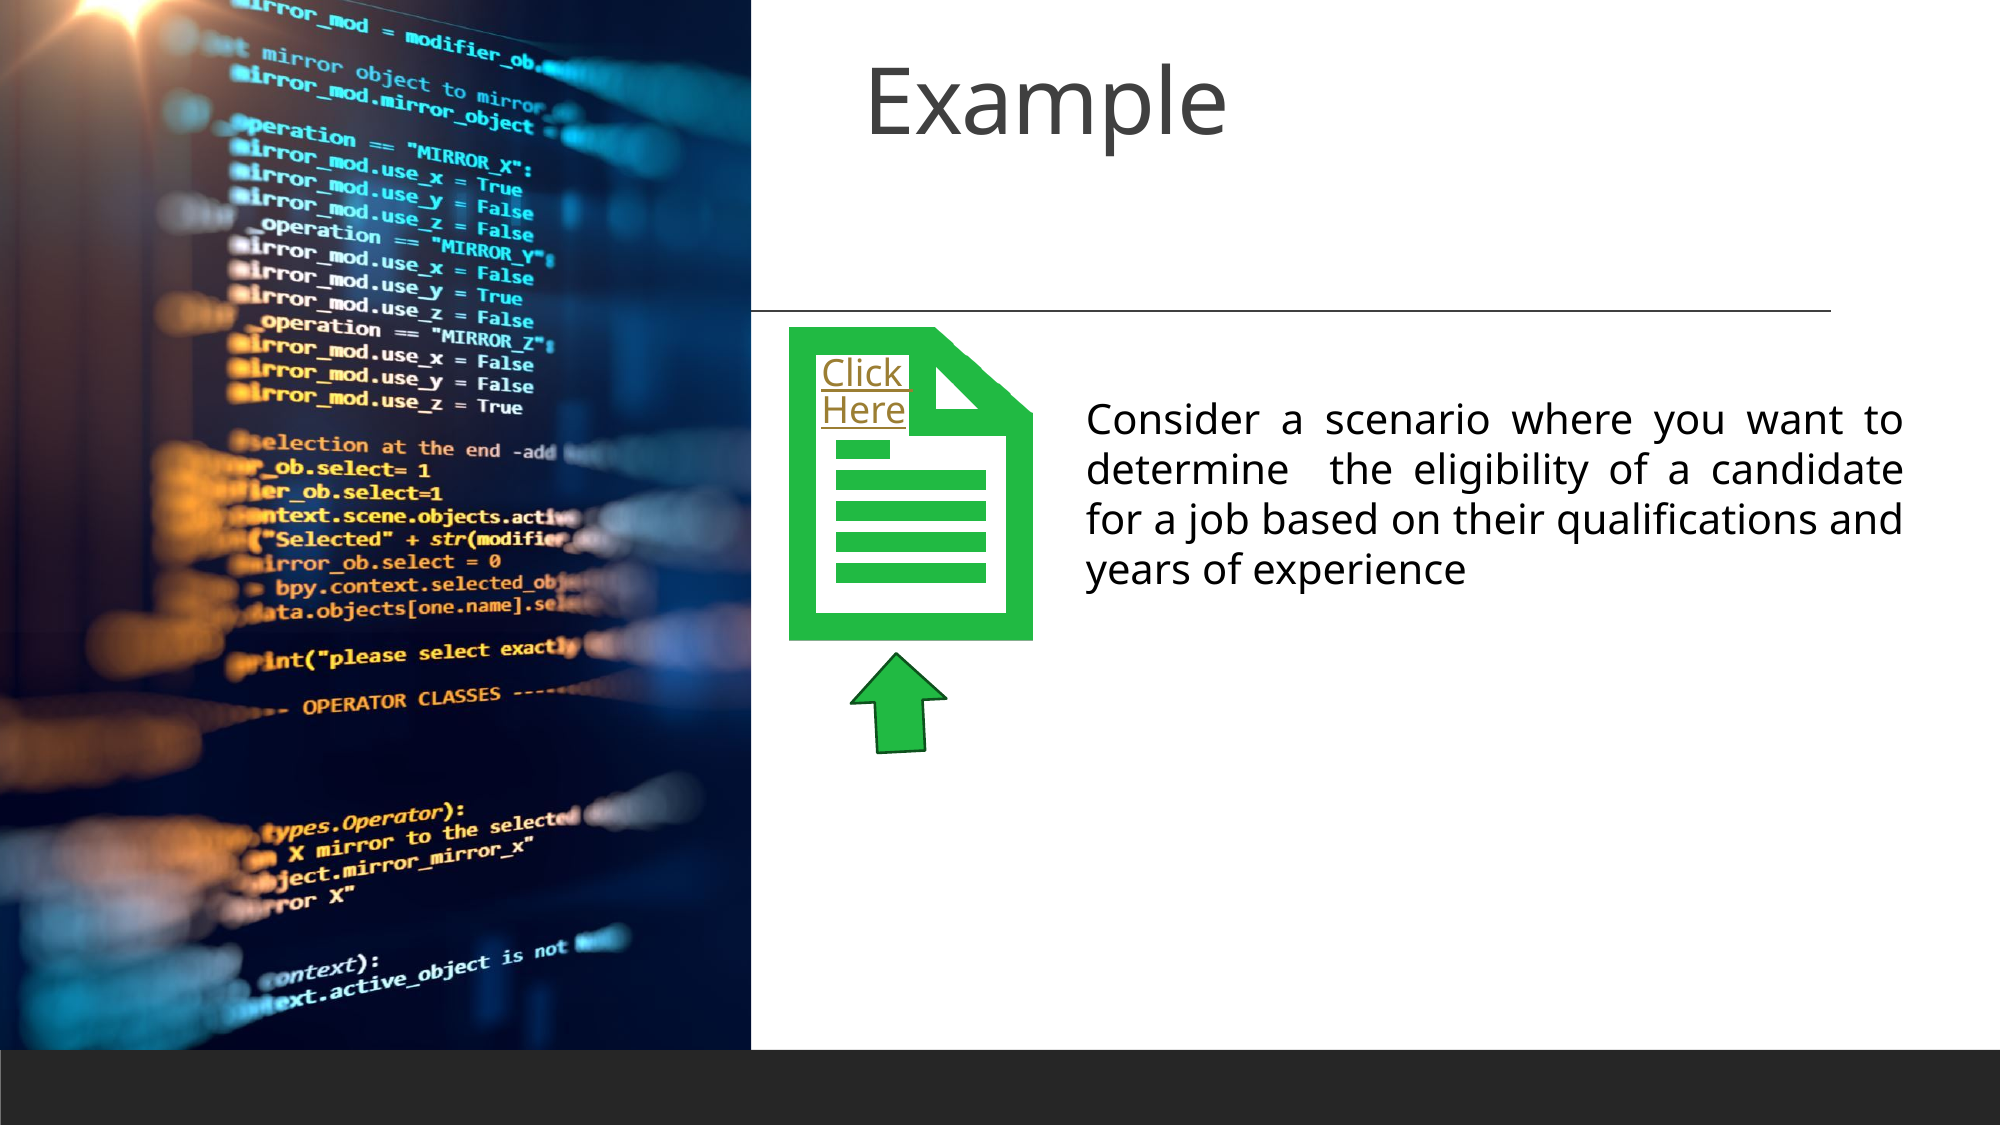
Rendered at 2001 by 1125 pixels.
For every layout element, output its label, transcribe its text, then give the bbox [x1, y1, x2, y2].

picture [0, 0, 1097, 1051]
picture [545, 64, 560, 72]
text_box [849, 677, 948, 755]
text_box Consider a scenario where you want to determine the eligibility of a candidate for a job based on their qualifications and years of experience [1104, 385, 1920, 601]
title Example [848, 47, 1830, 163]
